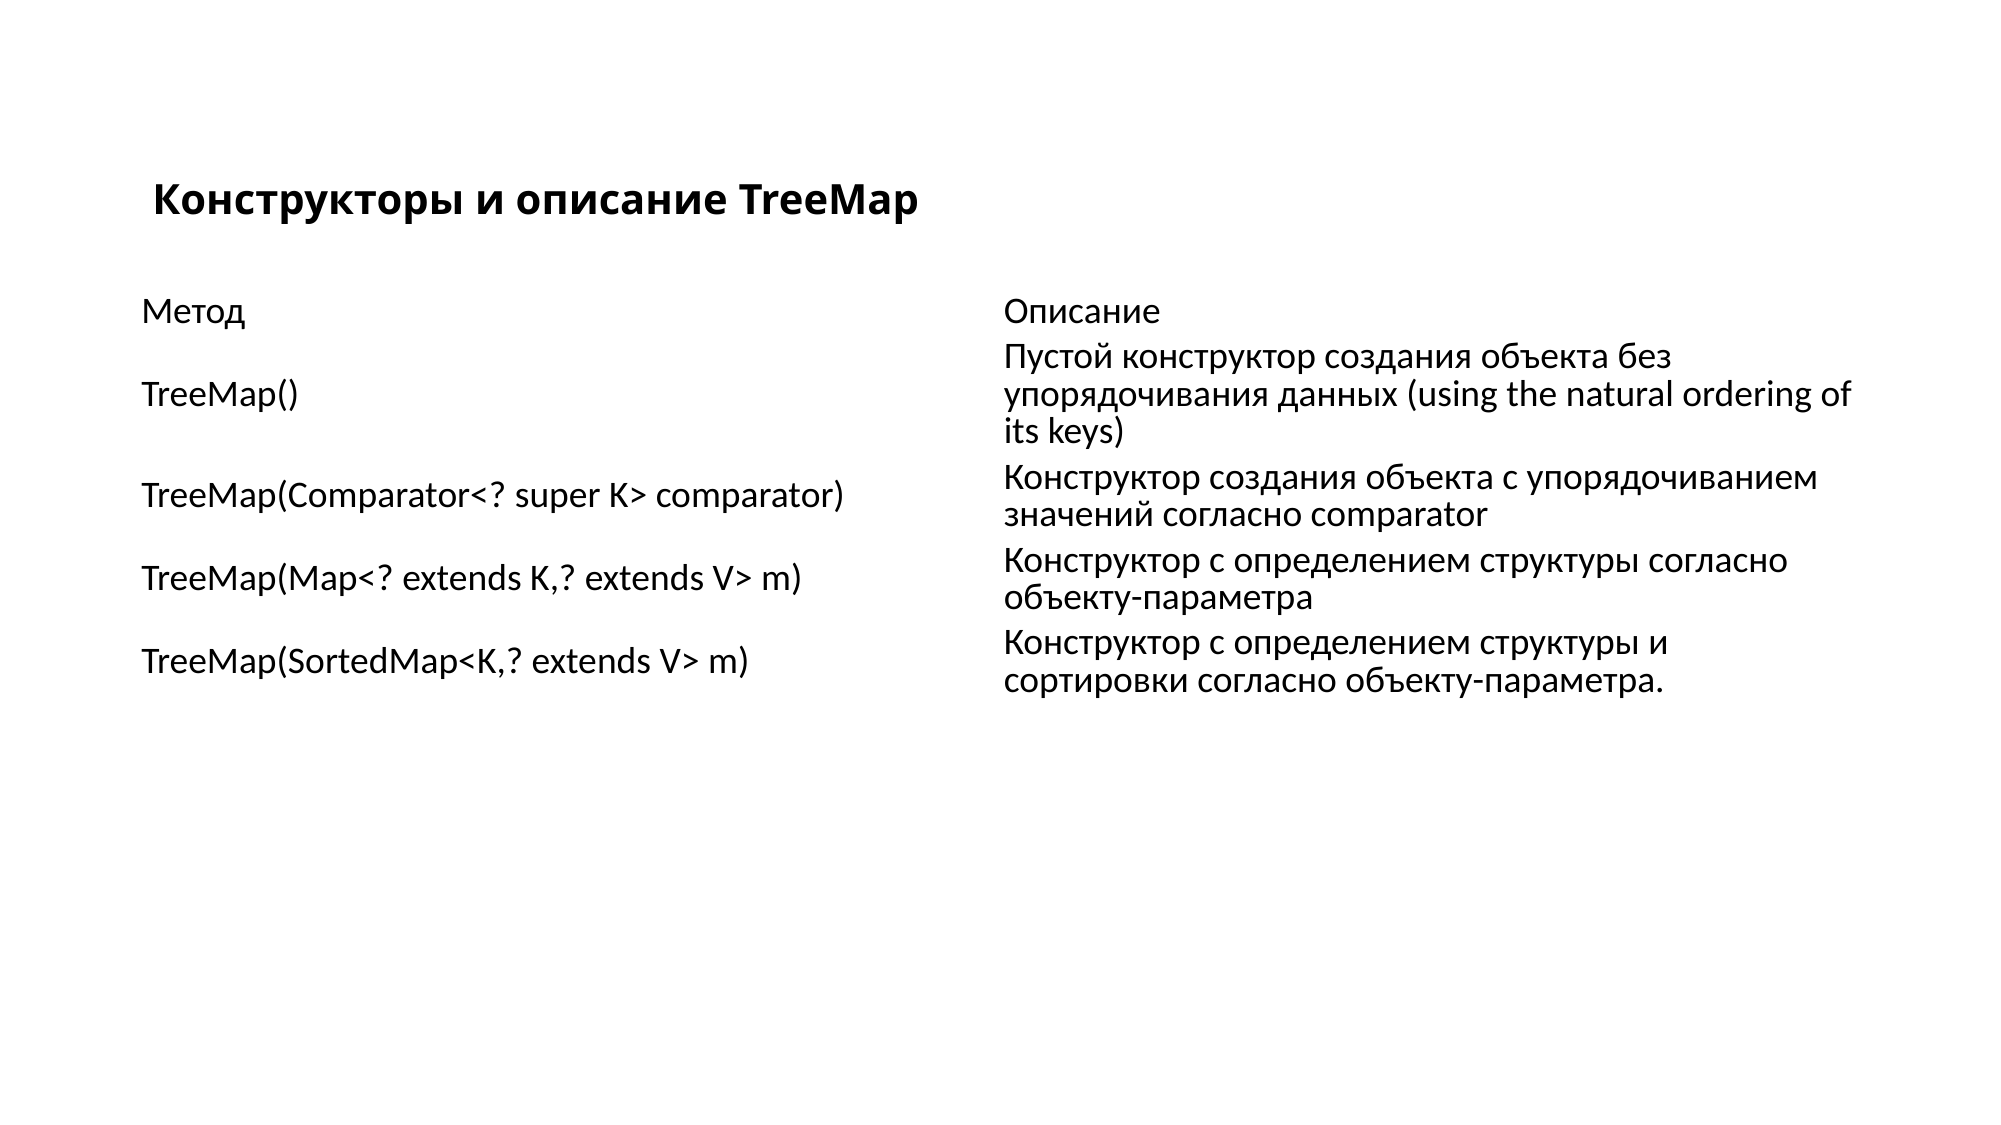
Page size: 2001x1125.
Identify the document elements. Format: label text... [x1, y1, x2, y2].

table_cell Конструктор создания объекта с упорядочиванием значений согласно comparator [1000, 457, 1862, 540]
table_header Описание [1000, 291, 1862, 336]
table_cell TreeMap(Comparator<? super K> comparator) [137, 457, 1000, 540]
table_cell Конструктор с определением структуры согласно объекту-параметра [1000, 540, 1862, 623]
table_cell Конструктор с определением структуры и сортировки согласно объекту-параметра. [1000, 623, 1862, 706]
table_cell TreeMap(SortedMap<K,? extends V> m) [137, 623, 1000, 706]
text_box Конструкторы и описание TreeMap [137, 165, 1430, 276]
table_cell TreeMap() [137, 336, 1000, 457]
table_cell TreeMap(Map<? extends K,? extends V> m) [137, 540, 1000, 623]
table_header Метод [137, 291, 1000, 336]
table_cell Пустой конструктор создания объекта без упорядочивания данных (using the natural ordering of its keys) [1000, 336, 1862, 457]
